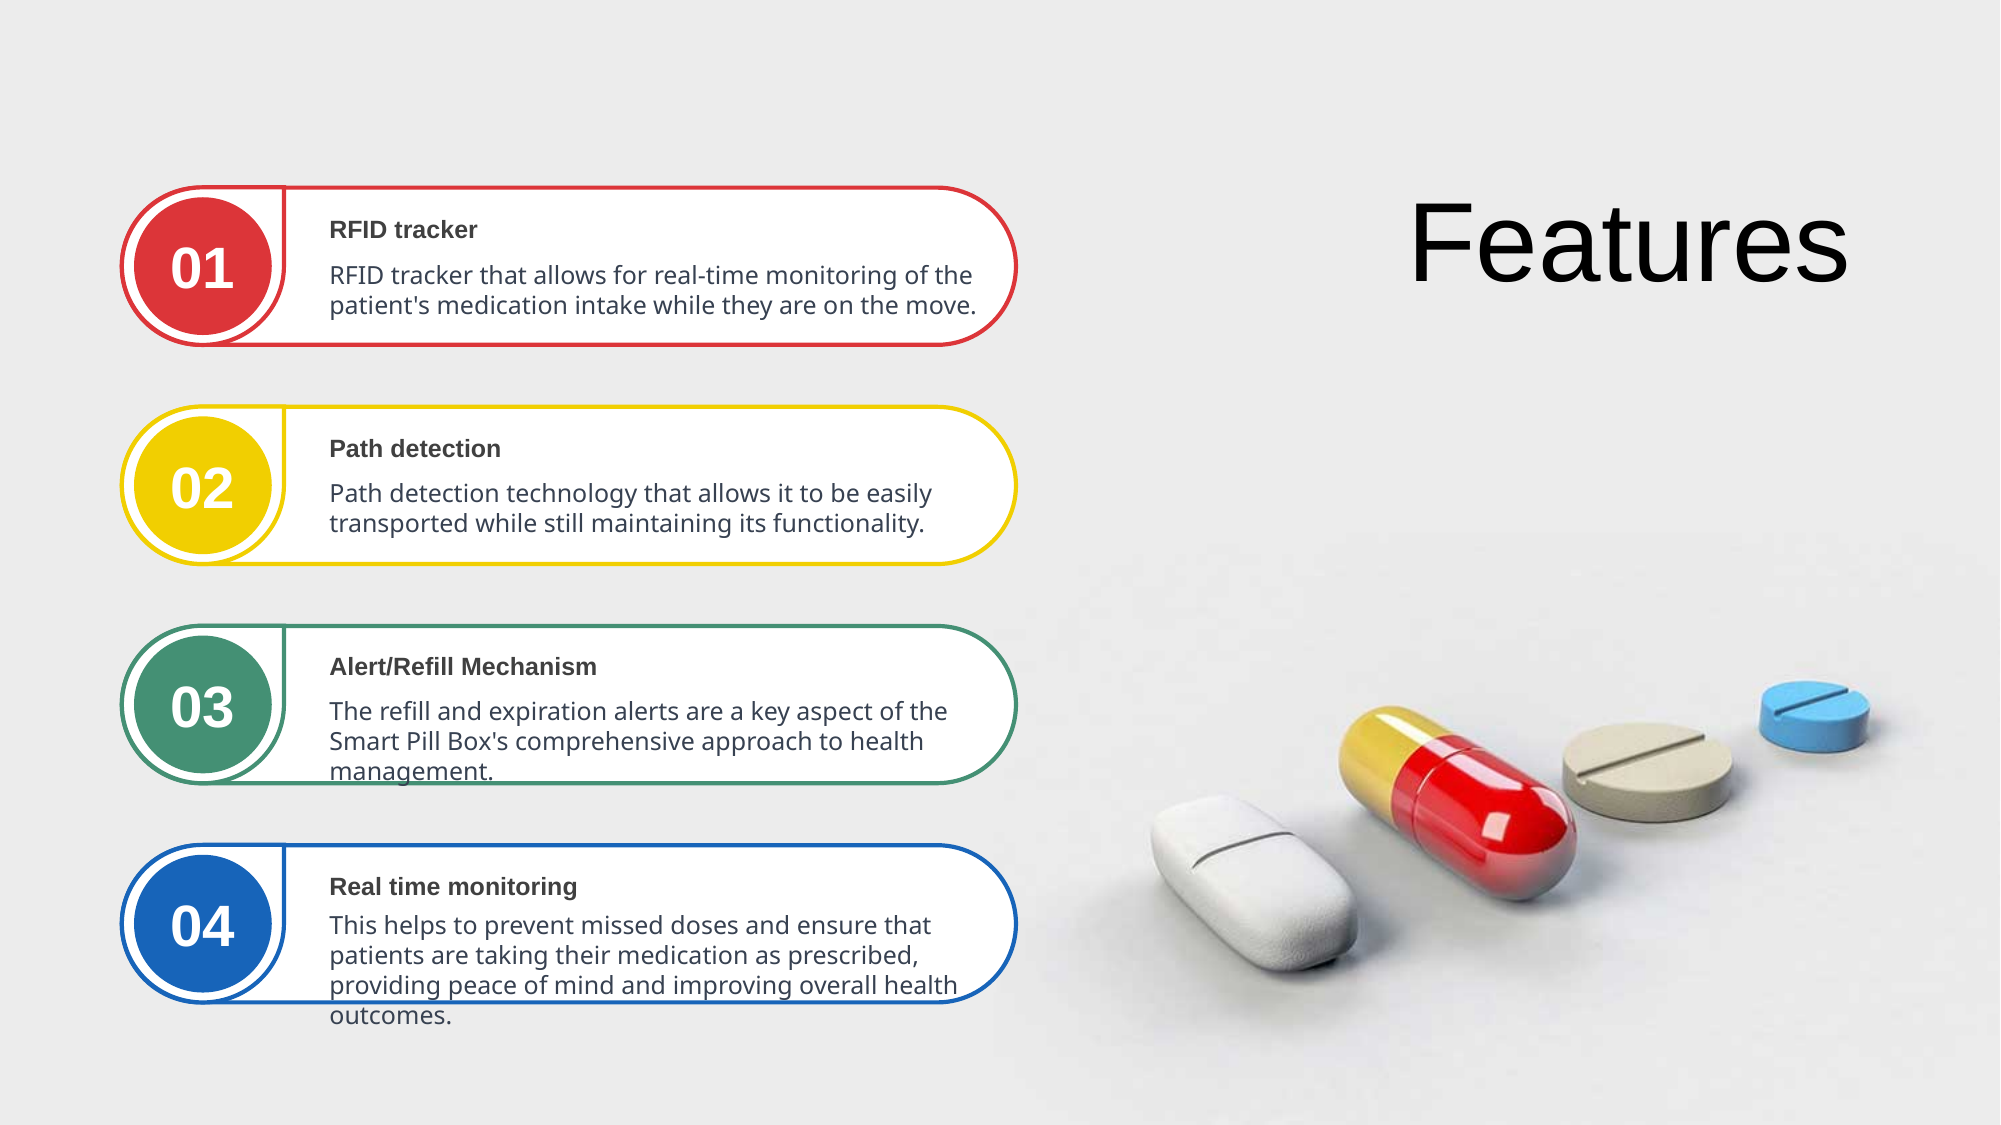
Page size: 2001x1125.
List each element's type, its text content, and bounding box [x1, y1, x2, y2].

picture [0, 0, 2001, 1125]
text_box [121, 187, 1017, 1005]
text_box Features [1171, 161, 1859, 311]
